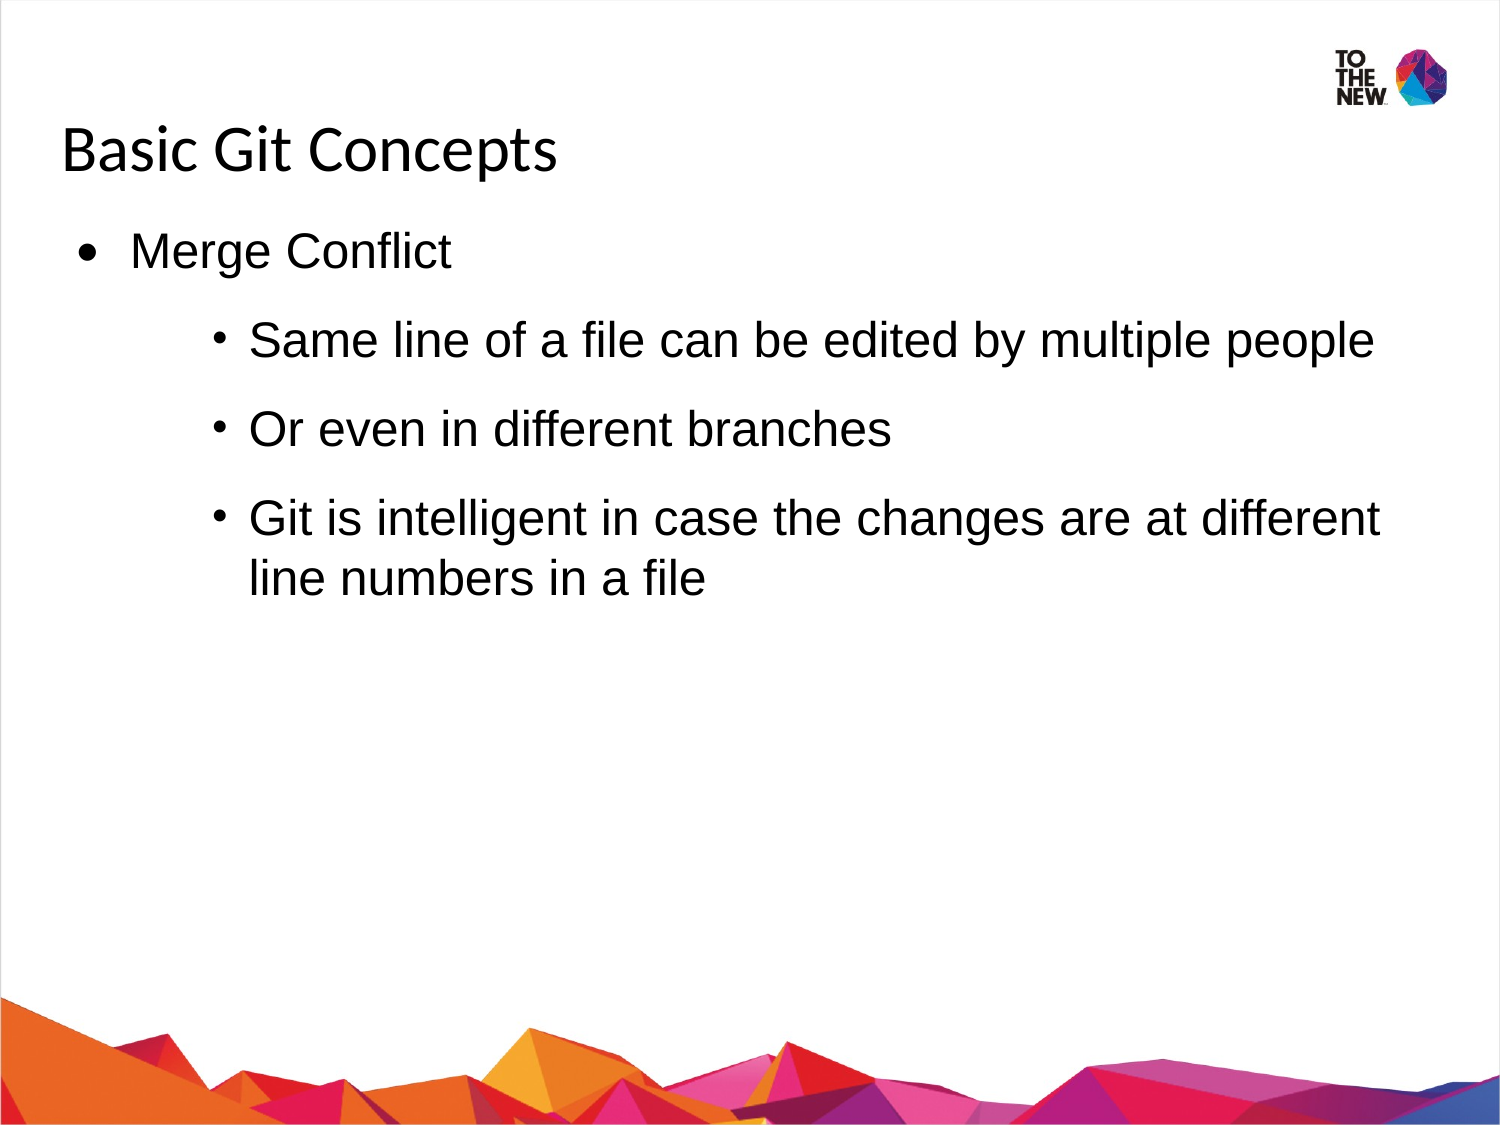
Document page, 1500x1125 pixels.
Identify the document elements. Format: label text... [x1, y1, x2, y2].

picture [0, 0, 1500, 1125]
text_box Merge Conflict Same line of a file can be edited by multiple people Or even in different branches Git is intelligent in case the changes are at different line numbers in a file [46, 210, 1451, 1005]
title Basic Git Concepts [46, 95, 1451, 194]
